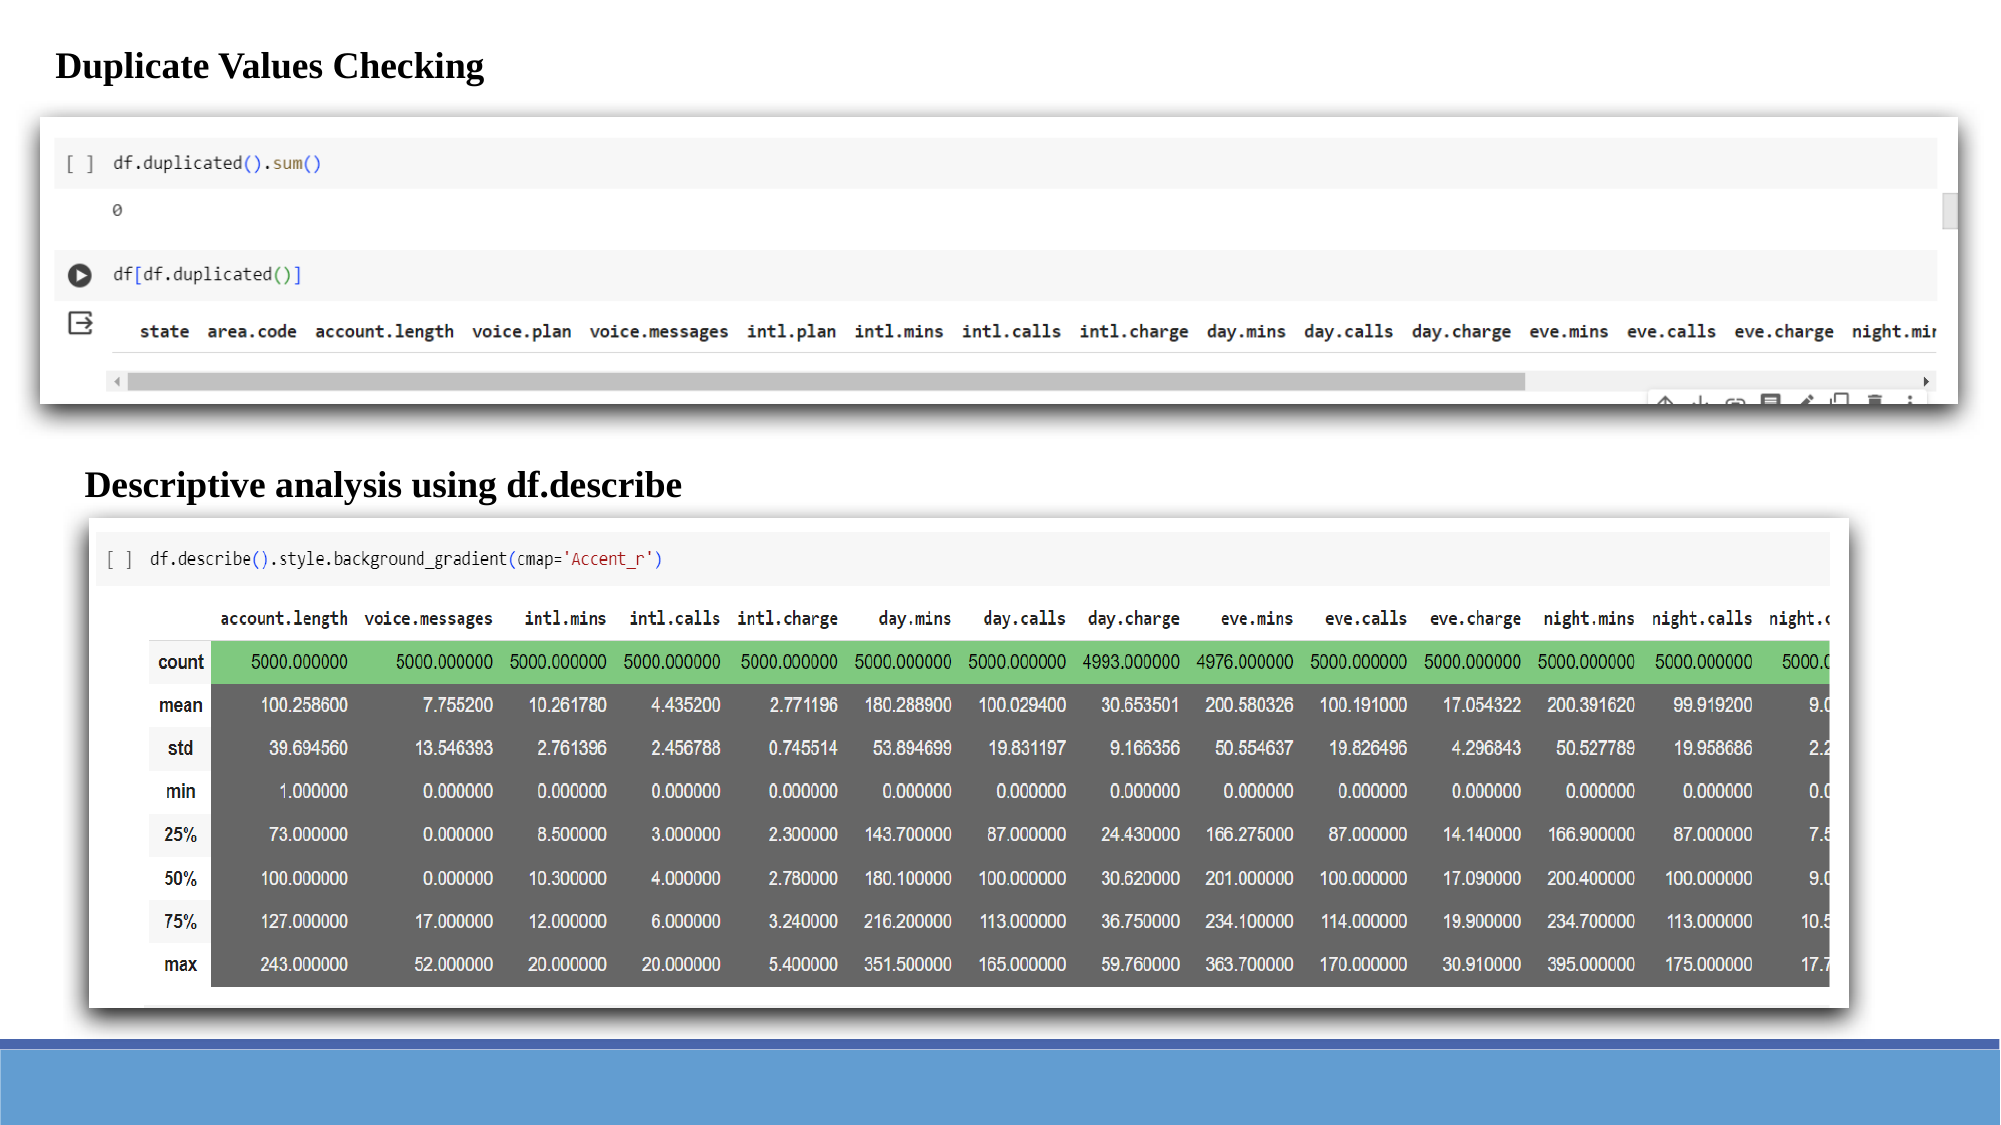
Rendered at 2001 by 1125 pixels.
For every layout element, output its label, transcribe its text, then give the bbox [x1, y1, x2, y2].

picture [88, 517, 1849, 1009]
text_box Duplicate Values Checking [40, 33, 608, 94]
picture [40, 116, 1958, 405]
text_box Descriptive analysis using df.describe [69, 452, 778, 513]
